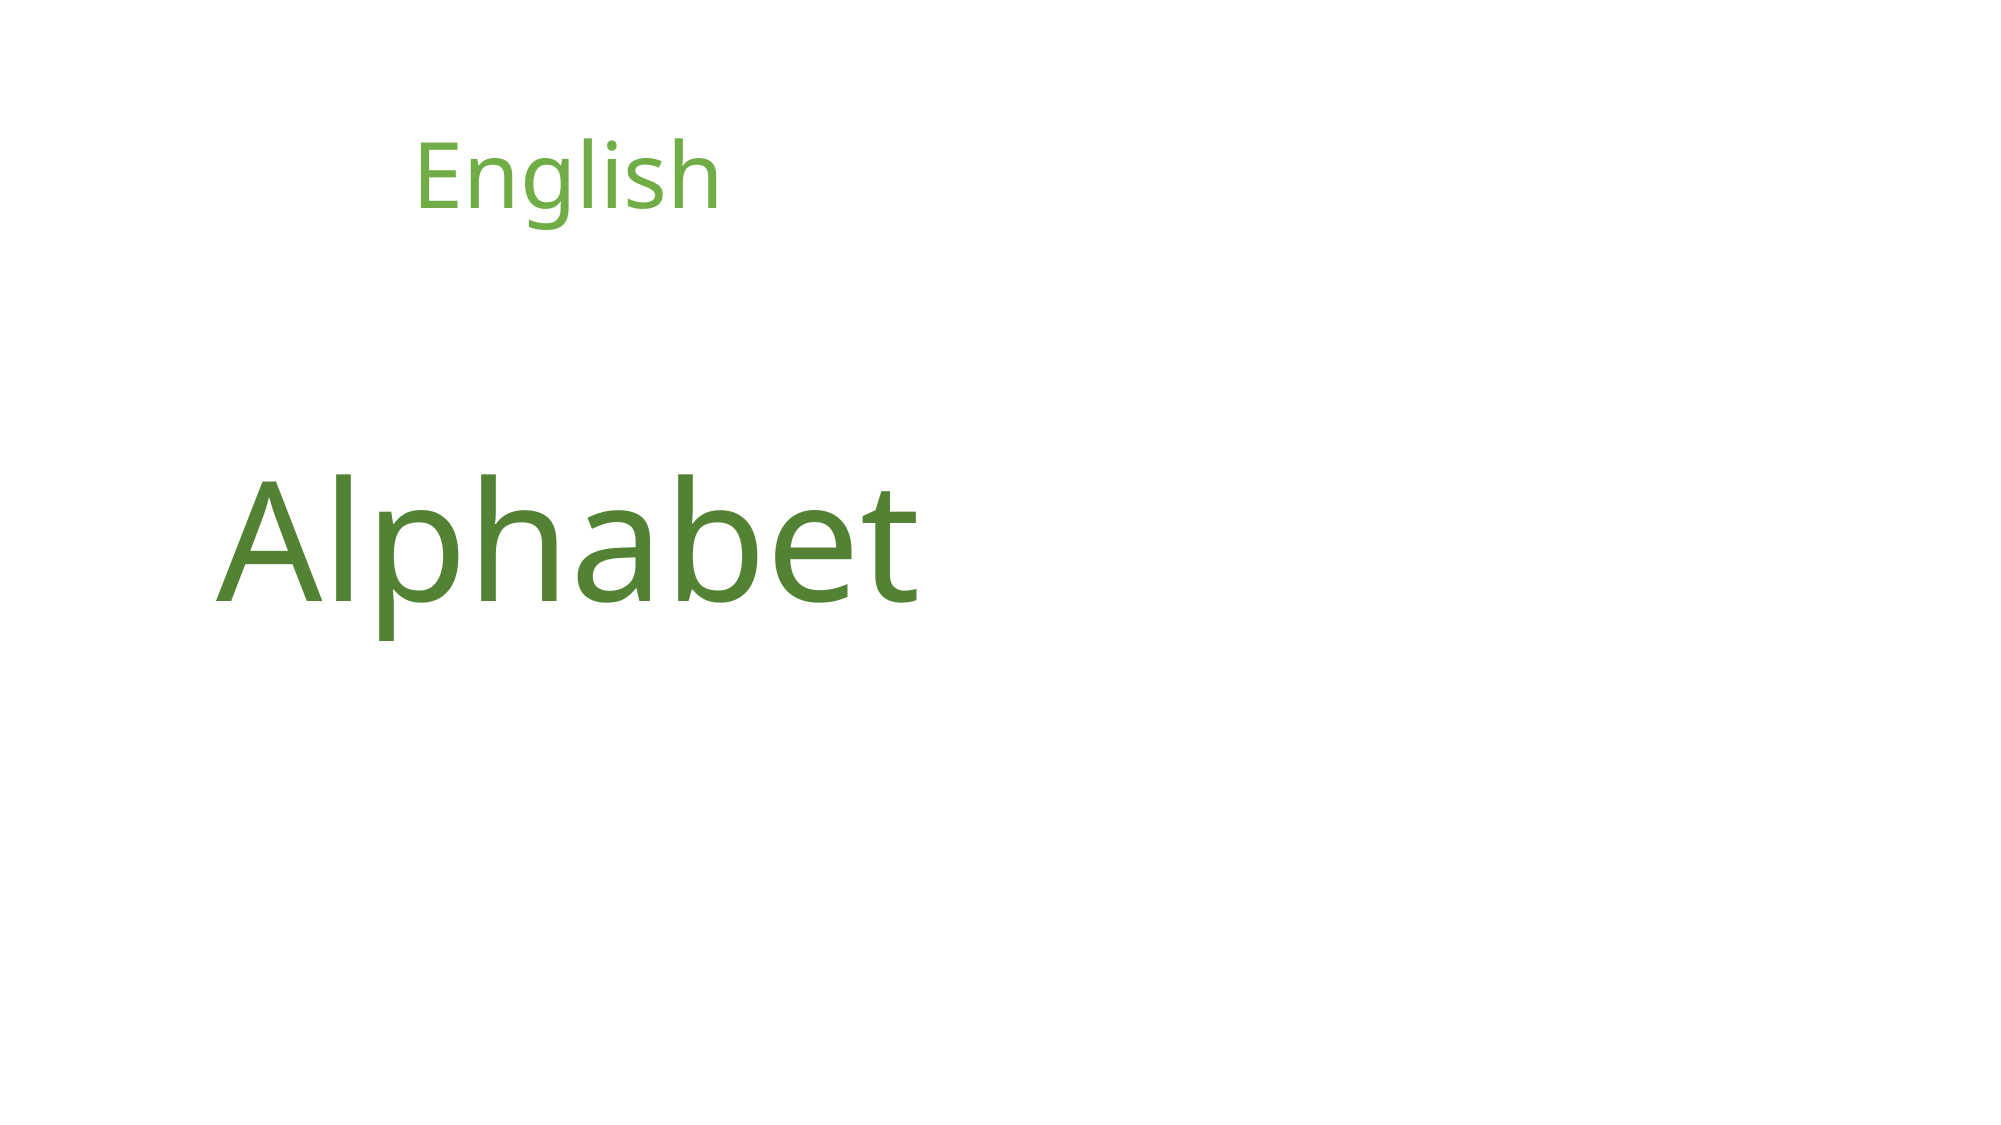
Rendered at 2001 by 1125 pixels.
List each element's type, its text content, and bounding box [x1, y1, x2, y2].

title English [334, 70, 804, 288]
list Alphabet [137, 450, 1000, 746]
